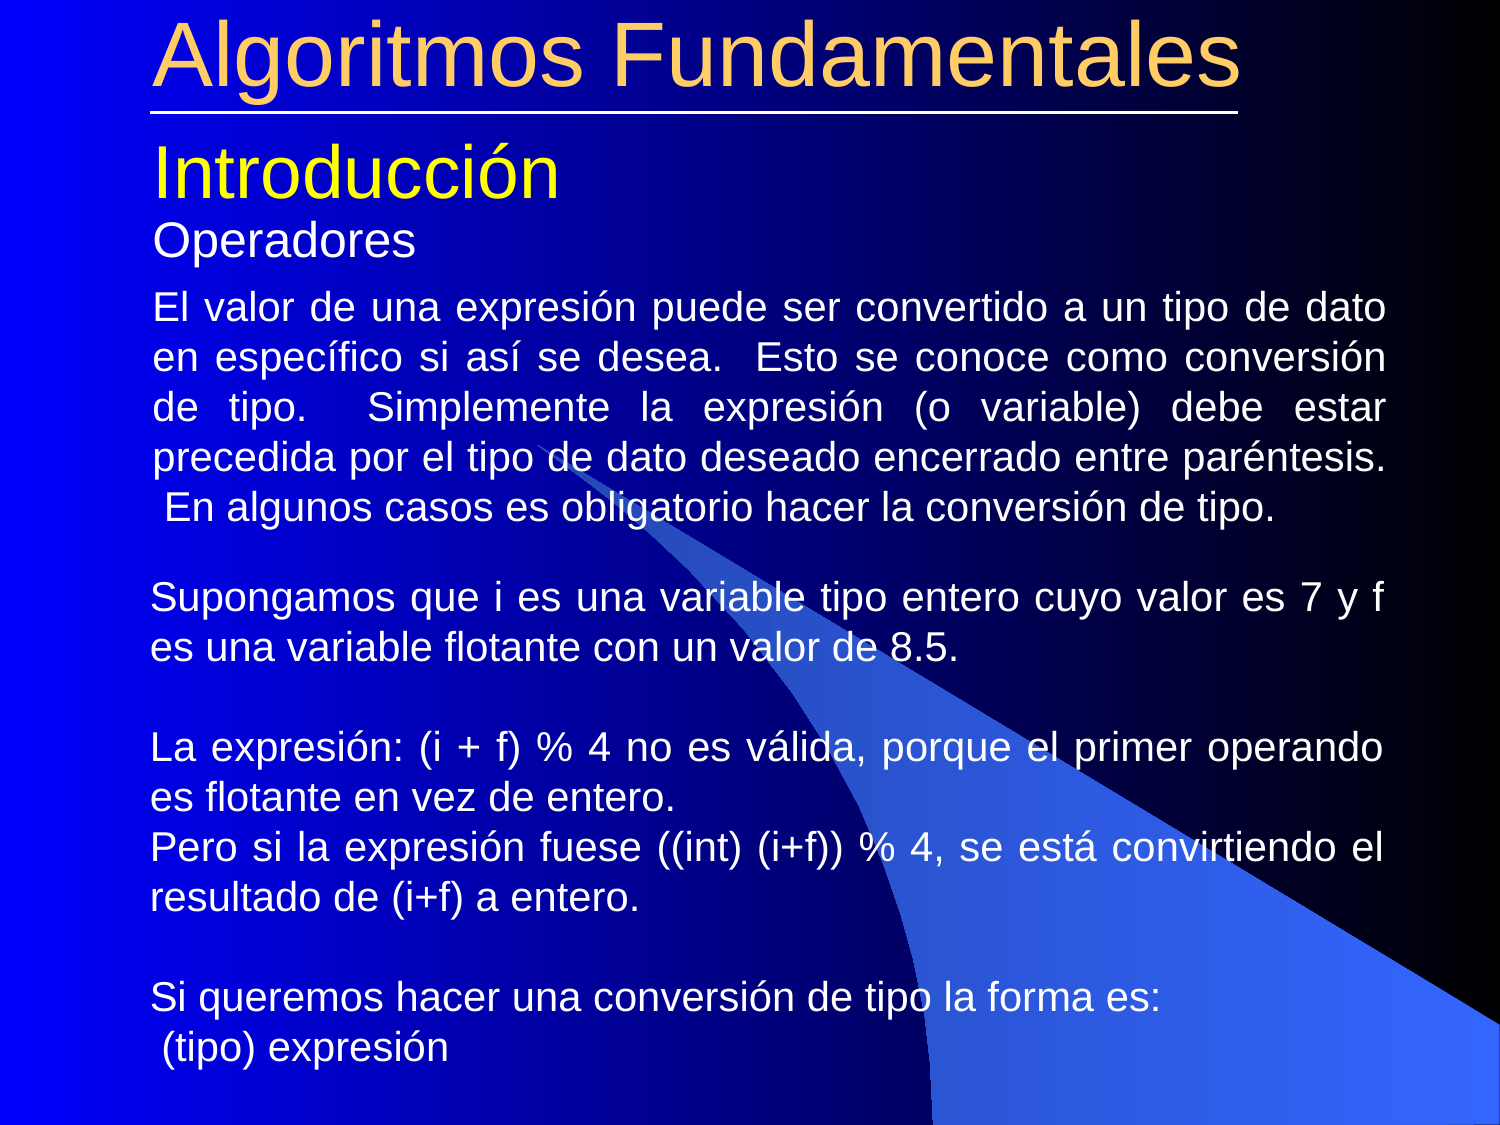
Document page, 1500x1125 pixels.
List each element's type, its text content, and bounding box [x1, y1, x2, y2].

text_box Operadores [137, 199, 432, 272]
subtitle Introducción [137, 137, 1413, 200]
text_box Supongamos que i es una variable tipo entero cuyo valor es 7 y f es una variable flotante con un valor de 8.5. La expresión: (i + f) % 4 no es válida, porque el primer operando es flotante en vez de entero. Pero si la expresión fuese ((int) (i+f)) % 4, se está convirtiendo el resultado de (i+f) a entero. Si queremos hacer una conversión de tipo la forma es: (tipo) expresión [134, 562, 1400, 1078]
title Algoritmos Fundamentales [137, 24, 1413, 113]
text_box El valor de una expresión puede ser convertido a un tipo de dato en específico si así se desea. Esto se conoce como conversión de tipo. Simplemente la expresión (o variable) debe estar precedida por el tipo de dato deseado encerrado entre paréntesis. En algunos casos es obligatorio hacer la conversión de tipo. [137, 272, 1403, 538]
